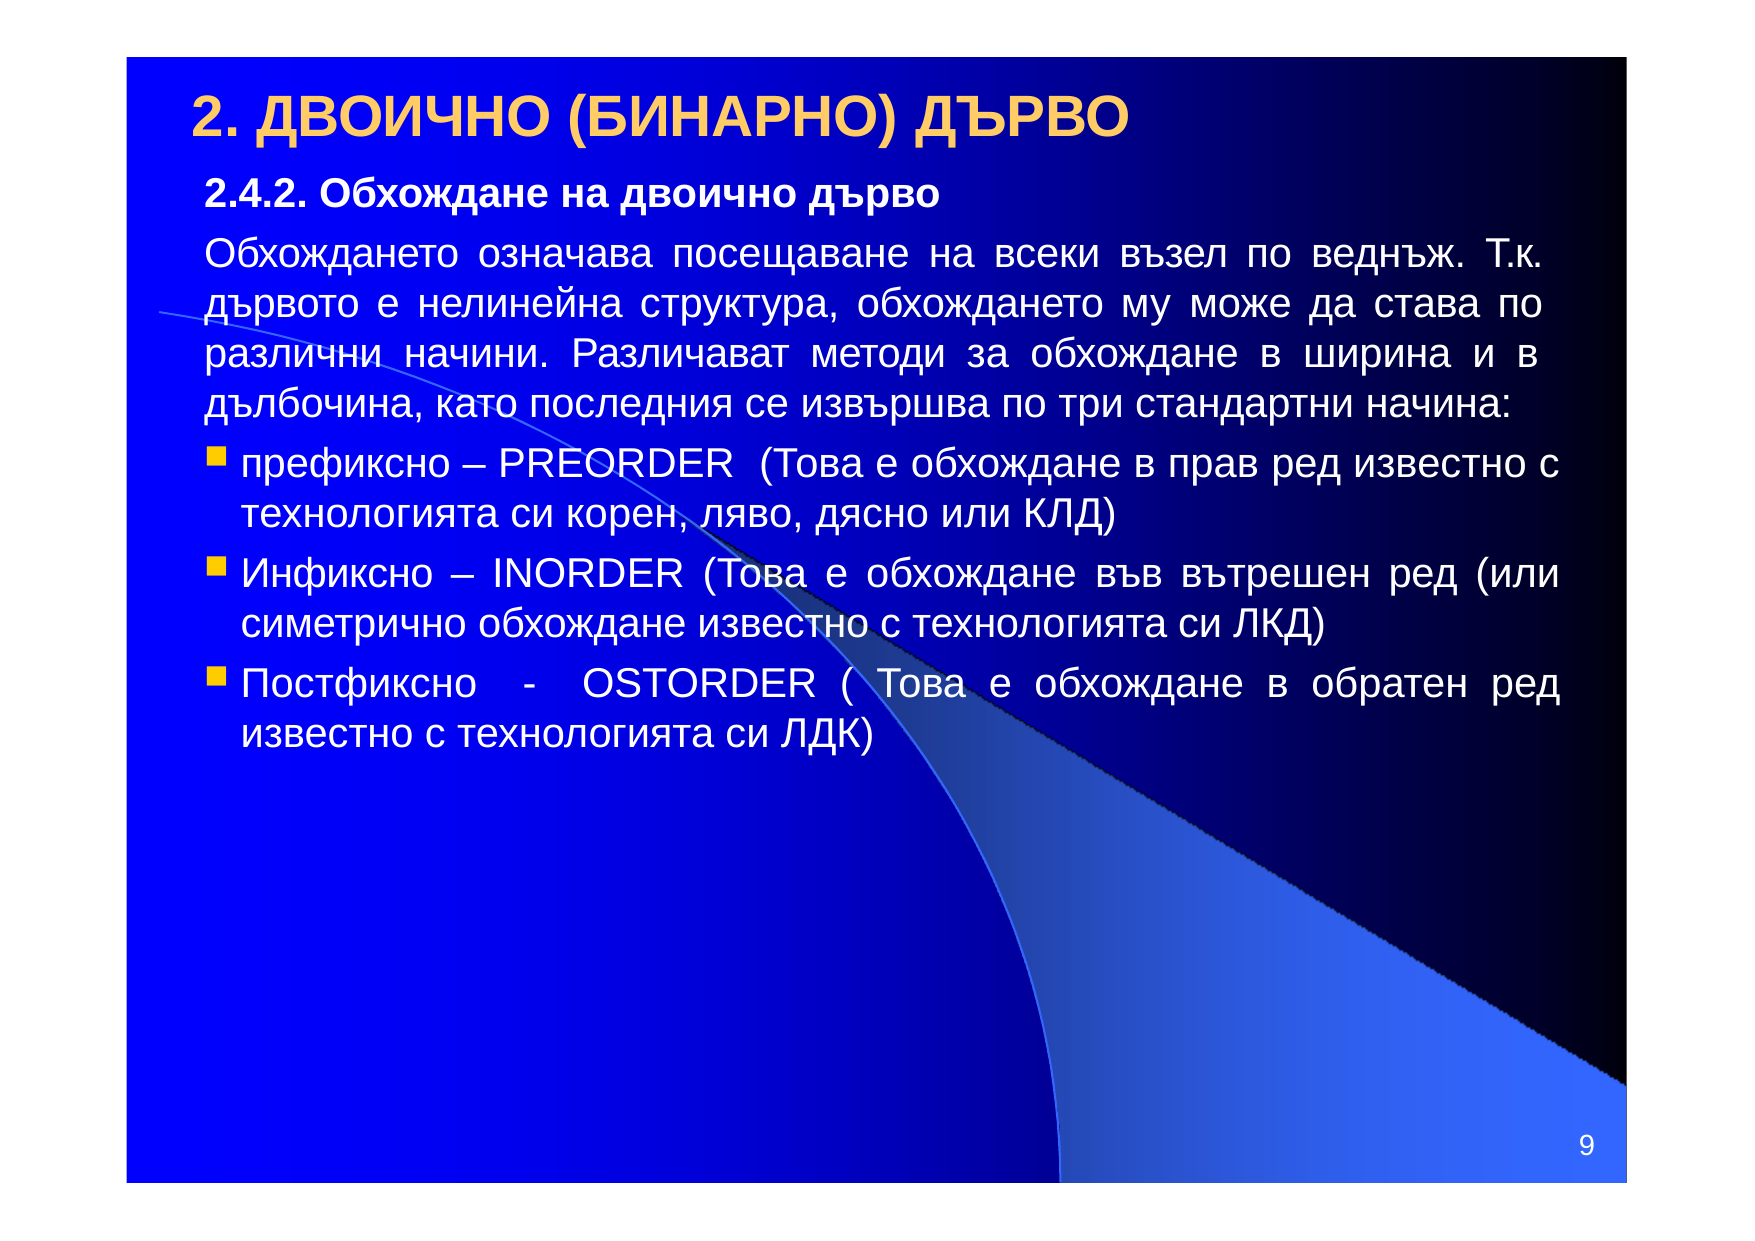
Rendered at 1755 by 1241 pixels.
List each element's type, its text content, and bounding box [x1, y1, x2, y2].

title 2. ДВОИЧНО (БИНАРНО) ДЪРВО [189, 76, 1140, 286]
text_box 2.4.2. Обхождане на двоично дърво Обхождането означава посещаване на всеки възел по веднъж. Т.к. дървото е нелинейна структура, обхождането му може да става по различни начини. Различават методи за обхождане в ширина и в дълбочина, като последния се извършва по три стандартни начина: префиксно – PREORDER (Това е обхождане в прав ред известно с технологията си корен, ляво, дясно или КЛД) Инфиксно – INORDER (Това е обхождане във вътрешен ред (или симетрично обхождане известно с технологията си ЛКД) Постфиксно - OSTORDER ( Това е обхождане в обратен ред известно с технологията си ЛДК) [202, 153, 1561, 756]
slide_number 9 [1572, 1127, 1618, 1241]
text_box [158, 311, 202, 321]
text_box [922, 756, 1062, 1183]
picture [126, 57, 1627, 1183]
